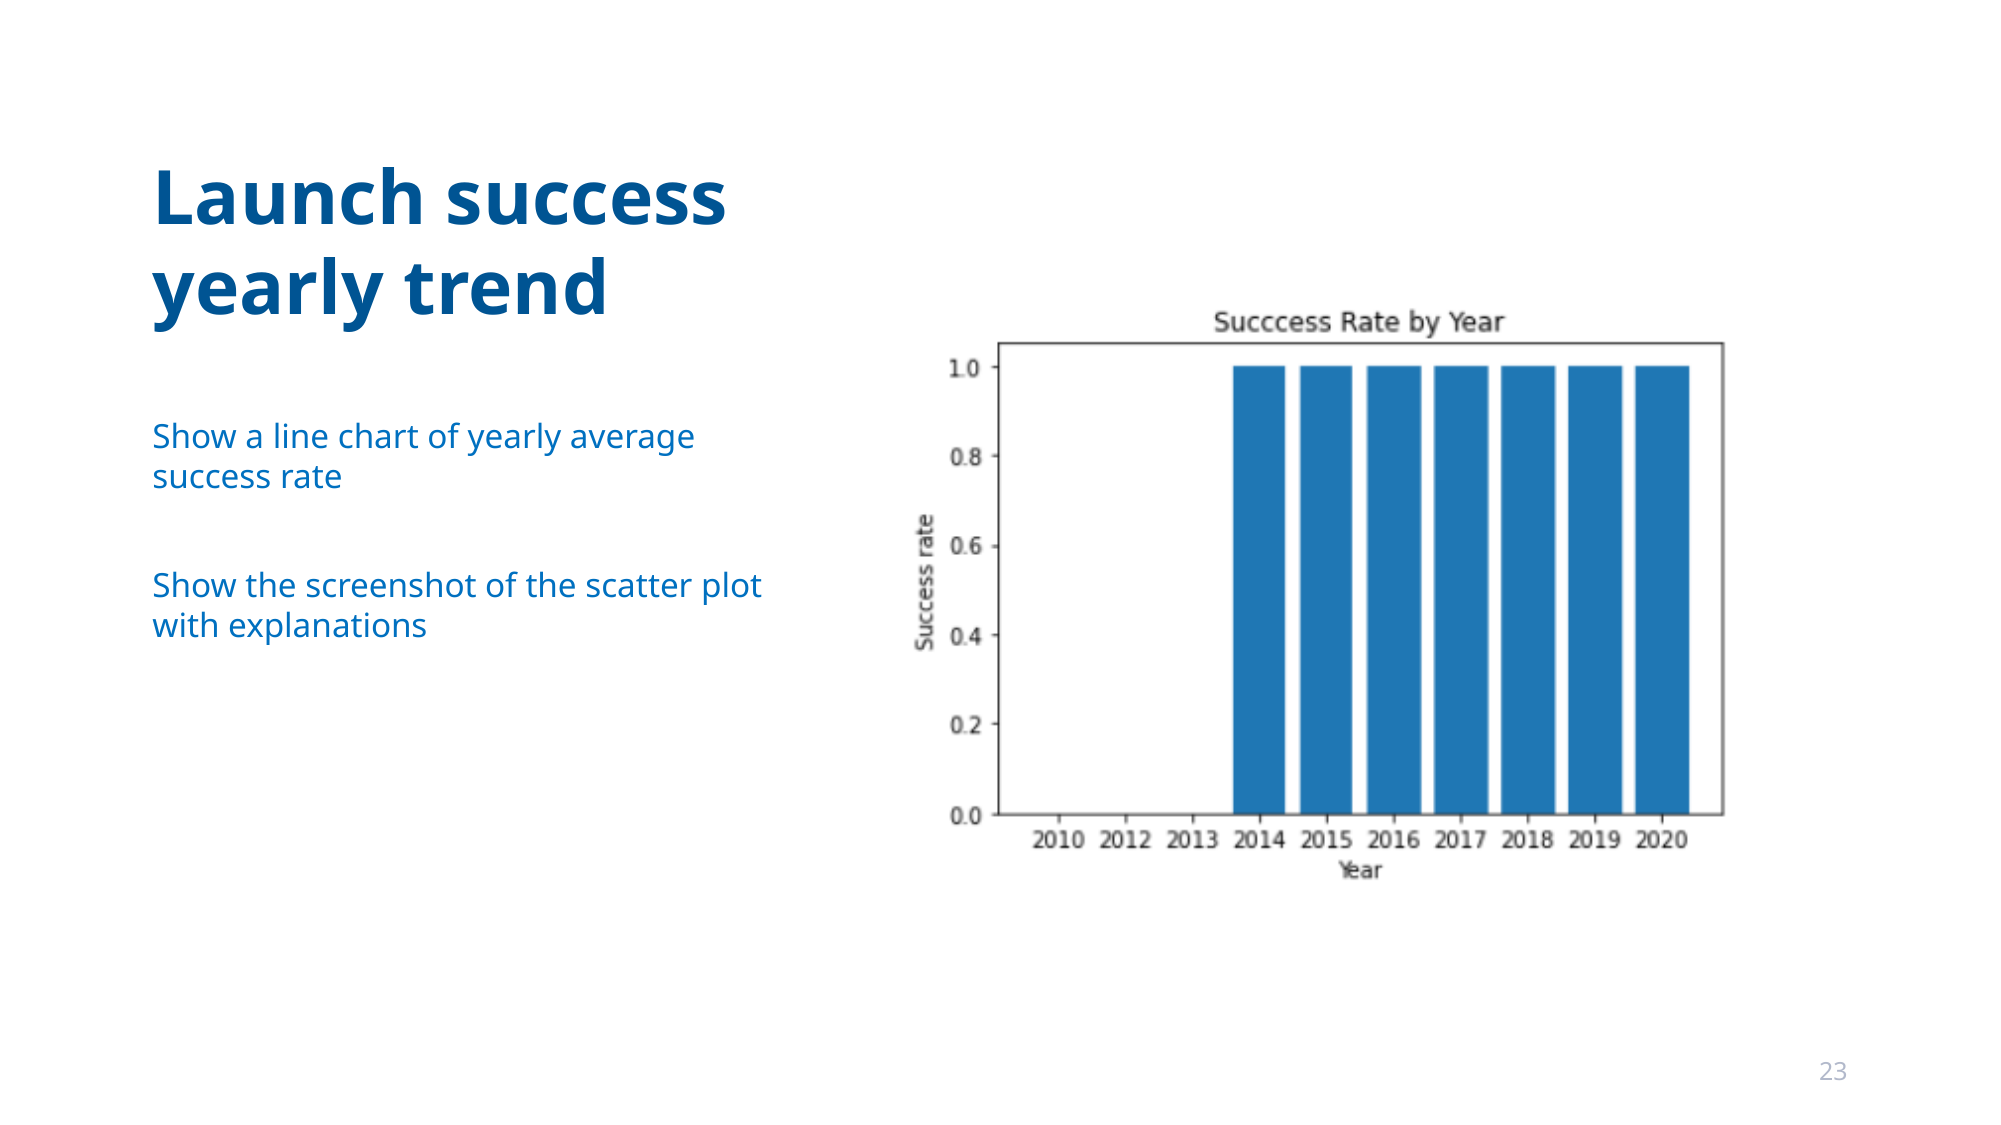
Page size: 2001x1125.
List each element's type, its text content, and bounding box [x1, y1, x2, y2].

text_box Launch success yearly trend [137, 74, 783, 337]
text_box <number> [1412, 1042, 1863, 1103]
picture [884, 299, 1767, 901]
text_box Show a line chart of yearly average success rate Show the screenshot of the scatter plot with explanations [137, 337, 783, 963]
